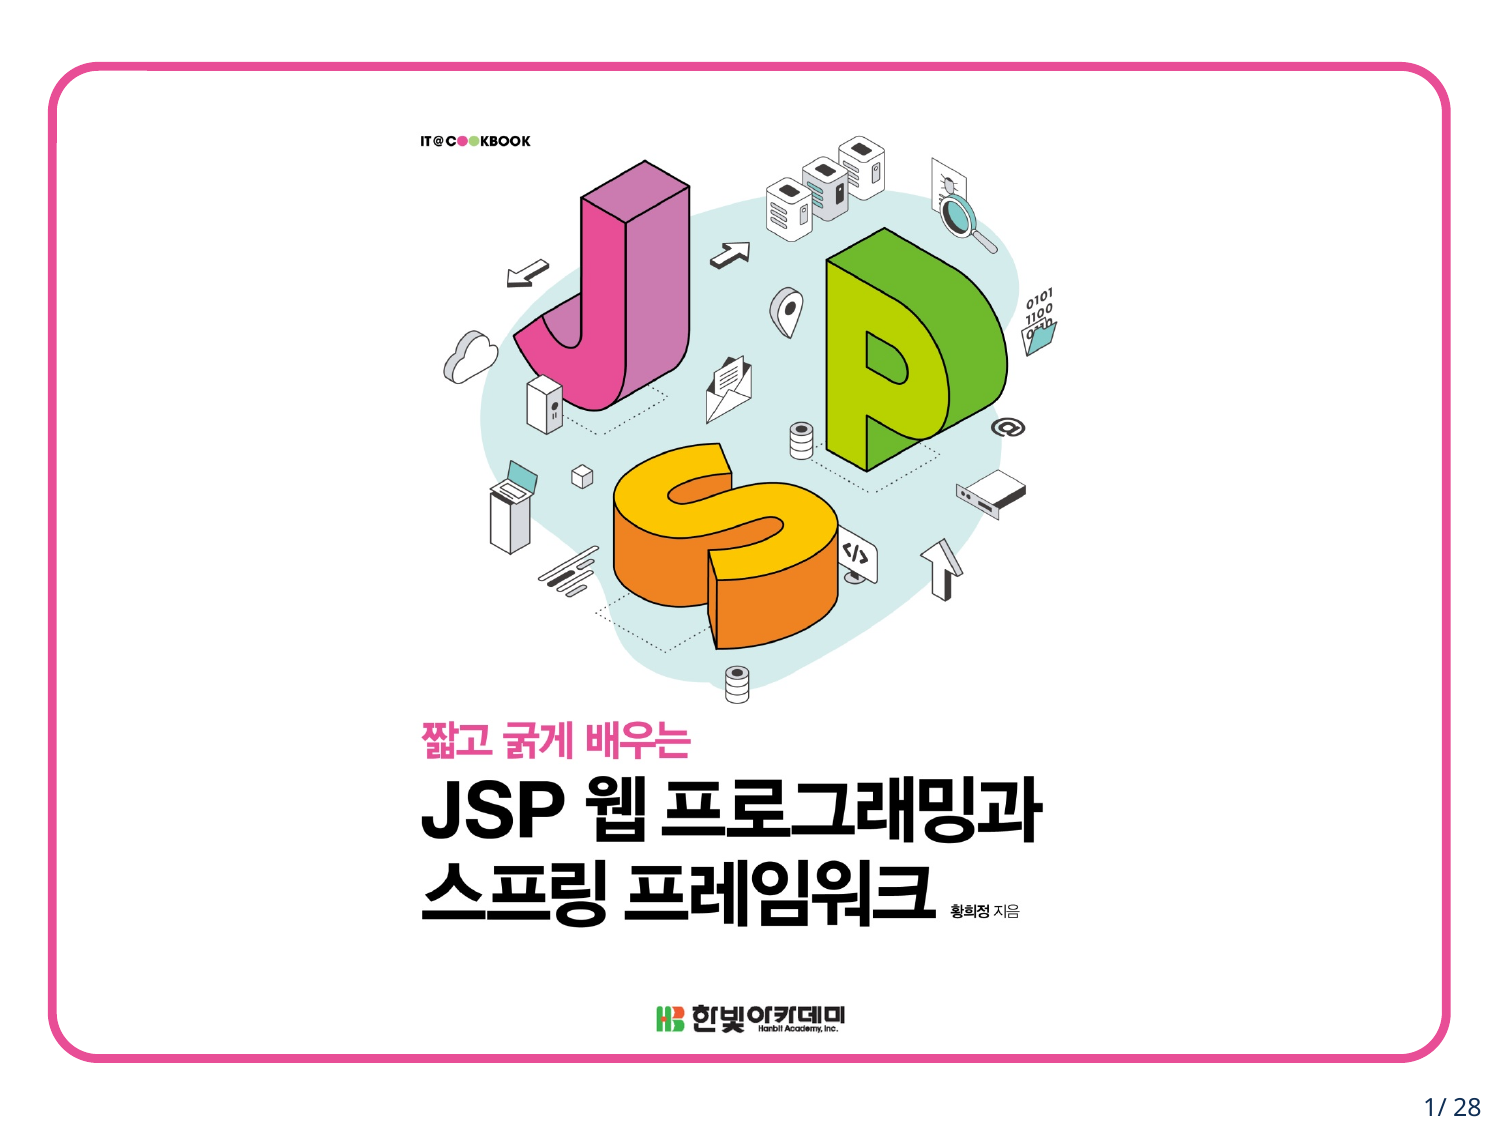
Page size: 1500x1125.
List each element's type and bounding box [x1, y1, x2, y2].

picture [652, 1002, 847, 1035]
picture [372, 87, 1128, 945]
